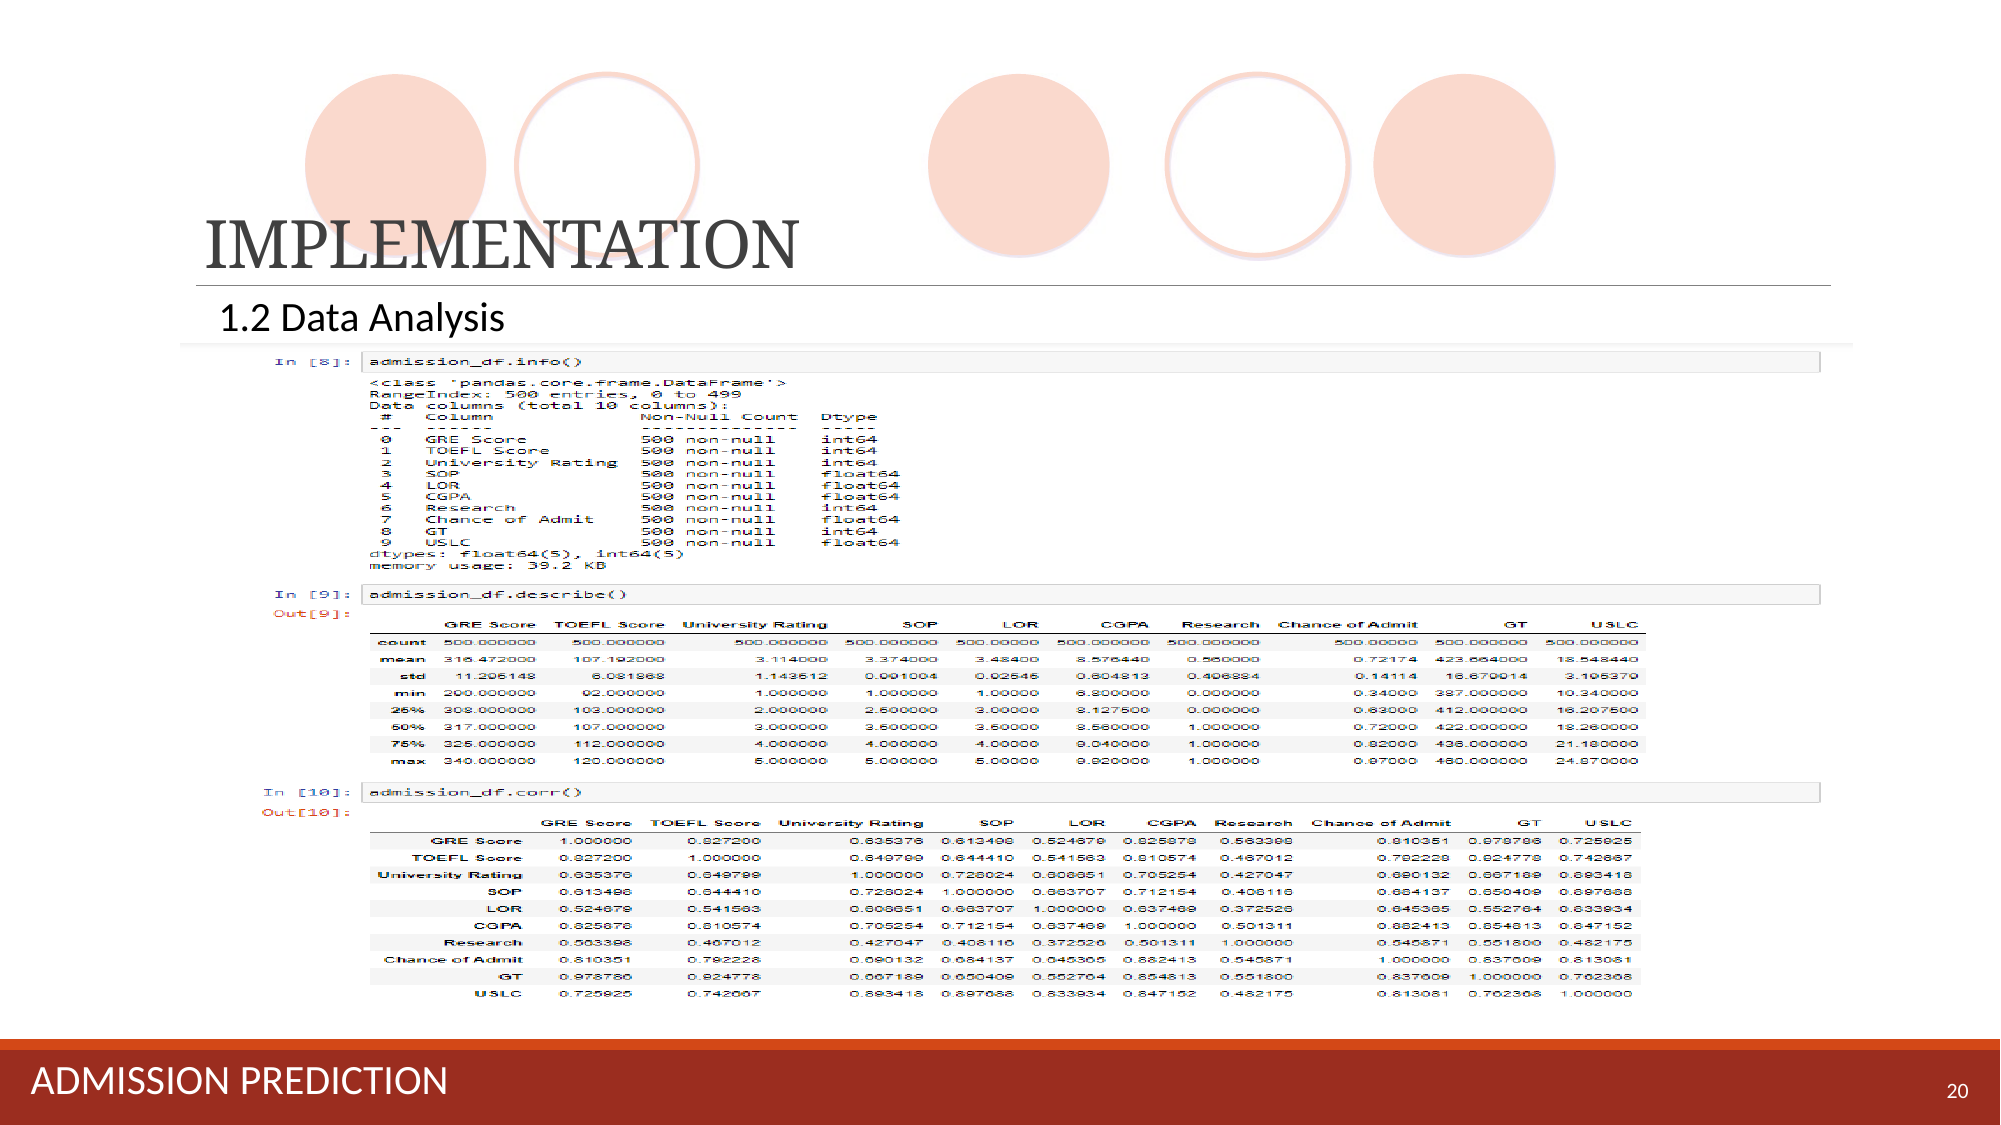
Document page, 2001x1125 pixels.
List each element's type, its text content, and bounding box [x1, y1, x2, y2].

title IMPLEMENTATION [189, 51, 1840, 290]
footer Admission prediction [0, 1048, 480, 1108]
text_box 1.2 Data Analysis [203, 282, 960, 340]
slide_number 20 [1768, 1059, 1984, 1120]
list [179, 342, 1854, 1014]
